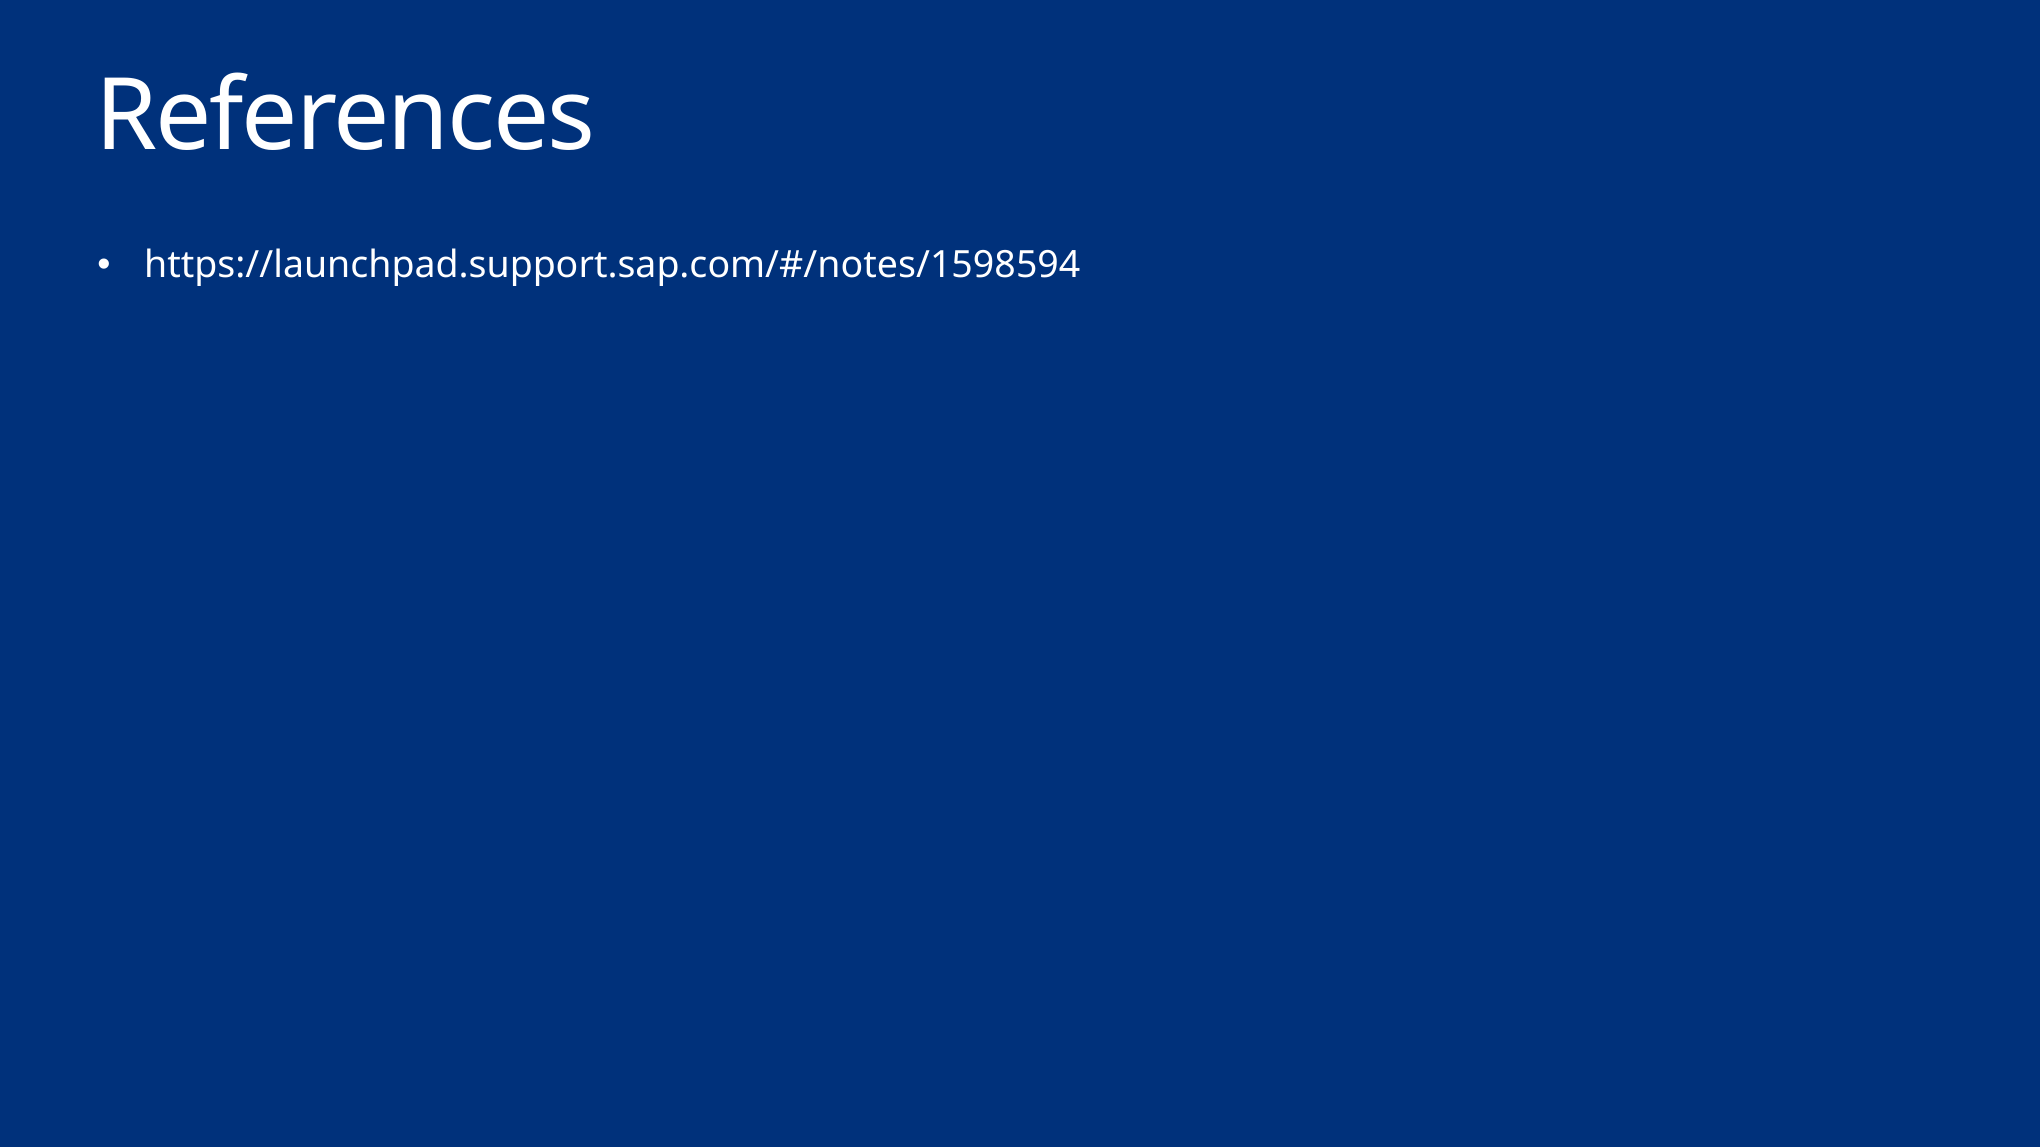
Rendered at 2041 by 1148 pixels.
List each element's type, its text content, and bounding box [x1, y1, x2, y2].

text_box [44, 186, 1958, 280]
title References [45, 48, 1996, 199]
text_box https://launchpad.support.sap.com/#/notes/1598594 [82, 233, 1358, 293]
